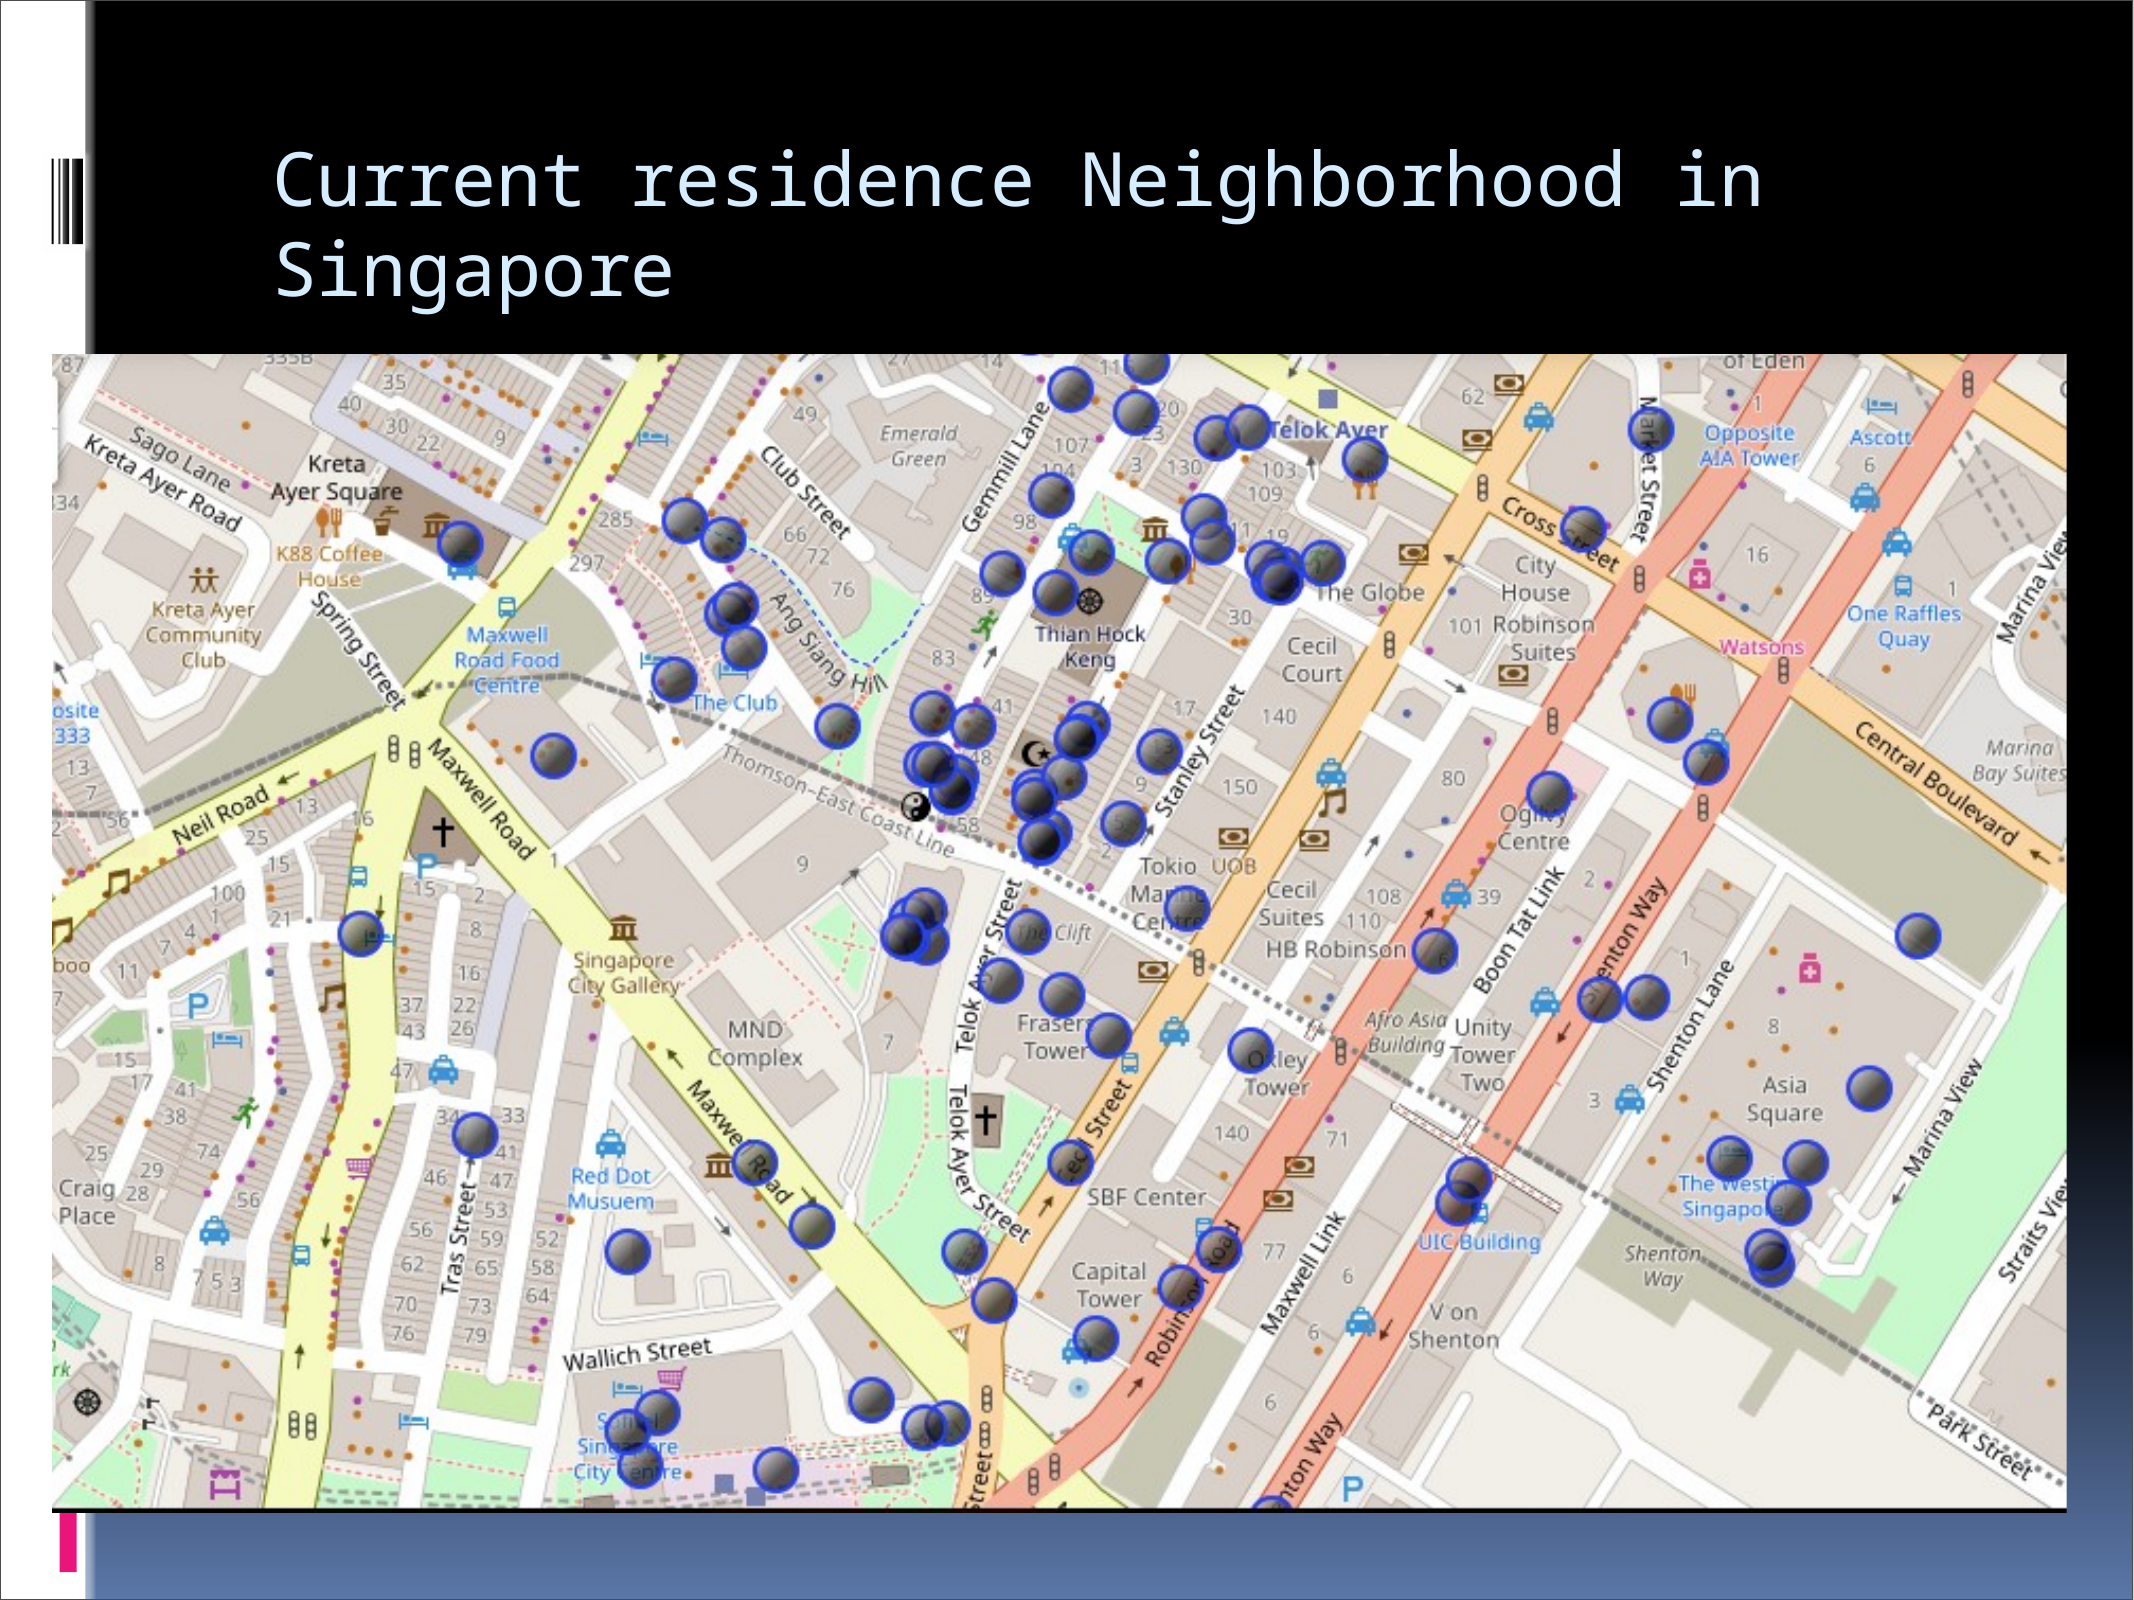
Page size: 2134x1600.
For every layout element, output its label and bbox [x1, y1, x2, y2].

text_box [0, 0, 2134, 1600]
